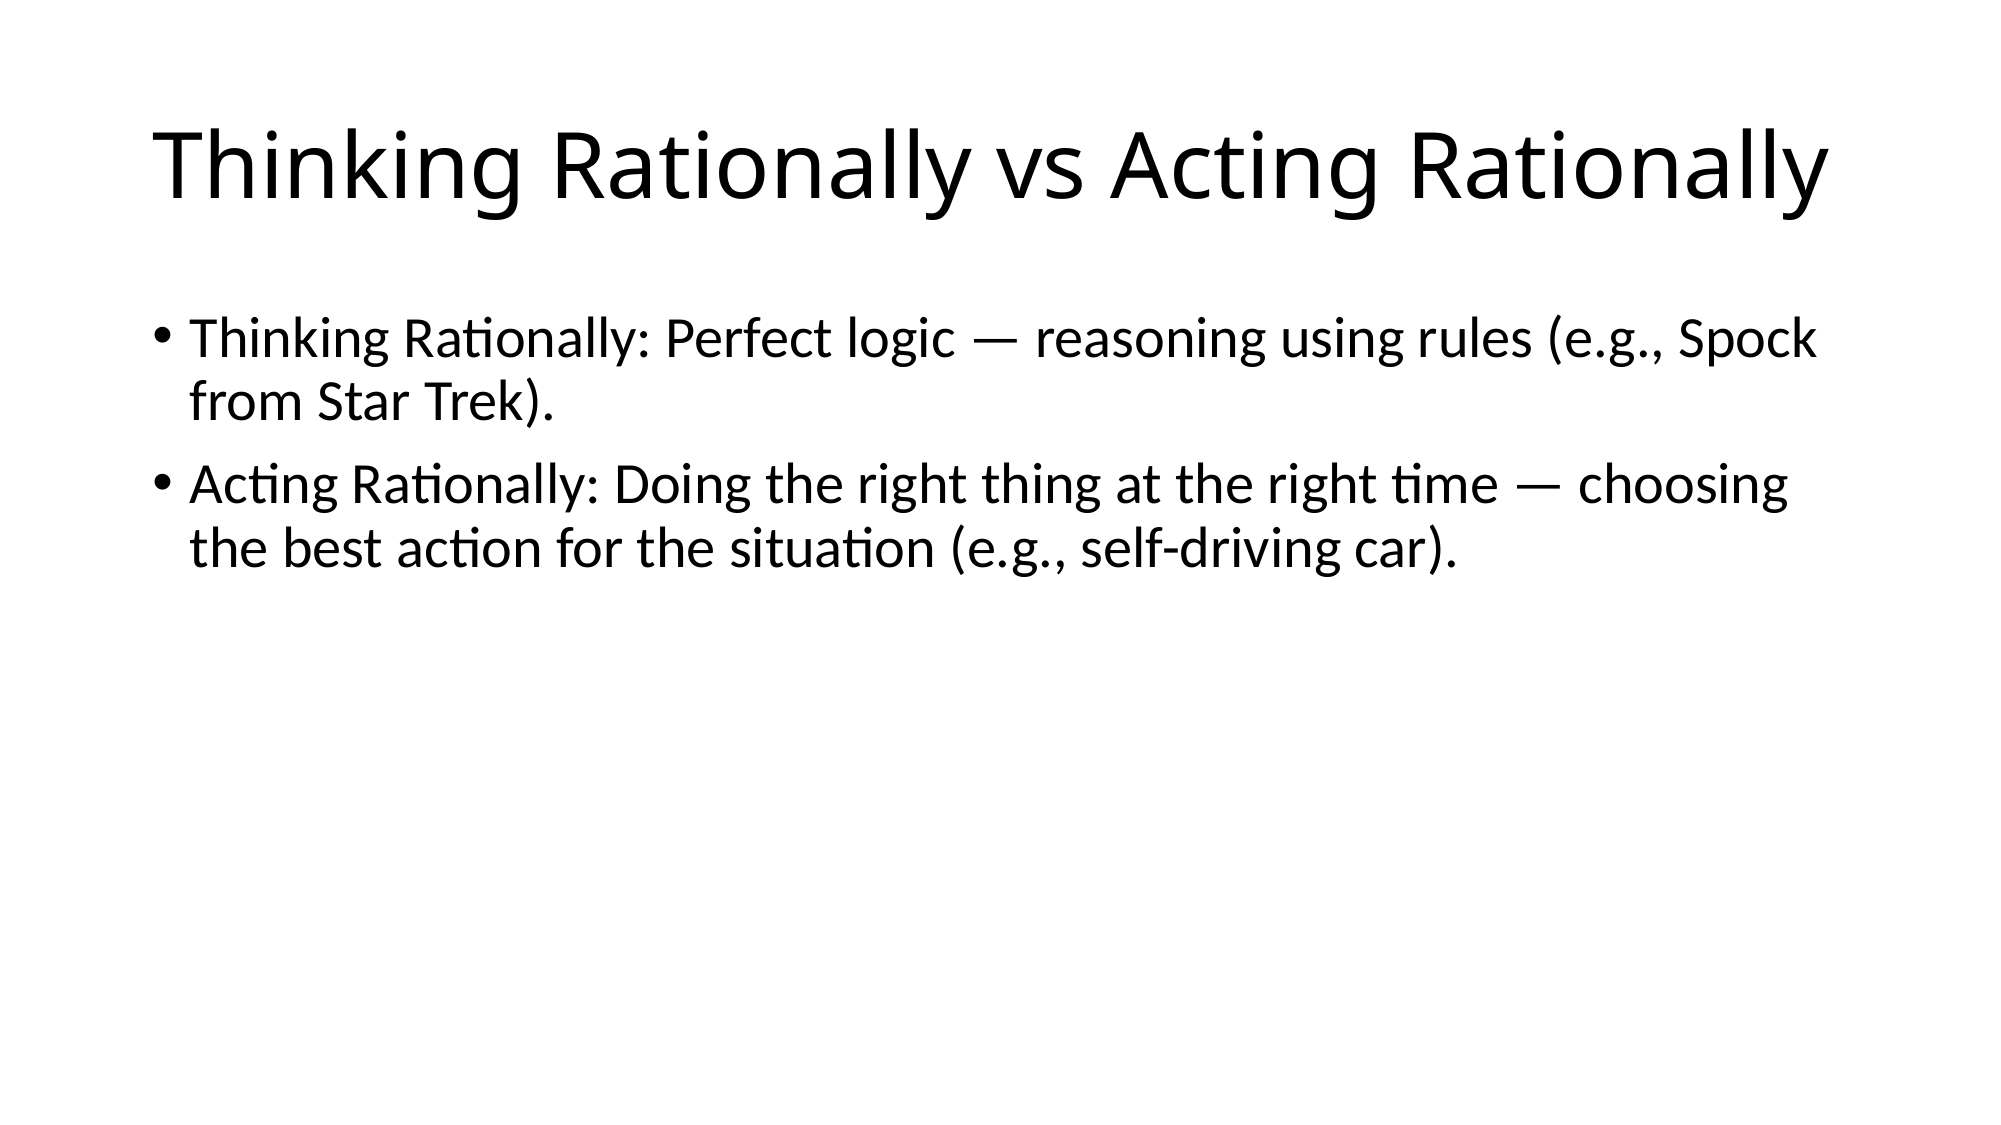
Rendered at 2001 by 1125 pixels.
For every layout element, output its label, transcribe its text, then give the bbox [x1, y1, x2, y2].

list Thinking Rationally: Perfect logic — reasoning using rules (e.g., Spock from Star Trek). Acting Rationally: Doing the right thing at the right time — choosing the best action for the situation (e.g., self-driving car). [137, 299, 1863, 1014]
title Thinking Rationally vs Acting Rationally [137, 59, 1863, 278]
